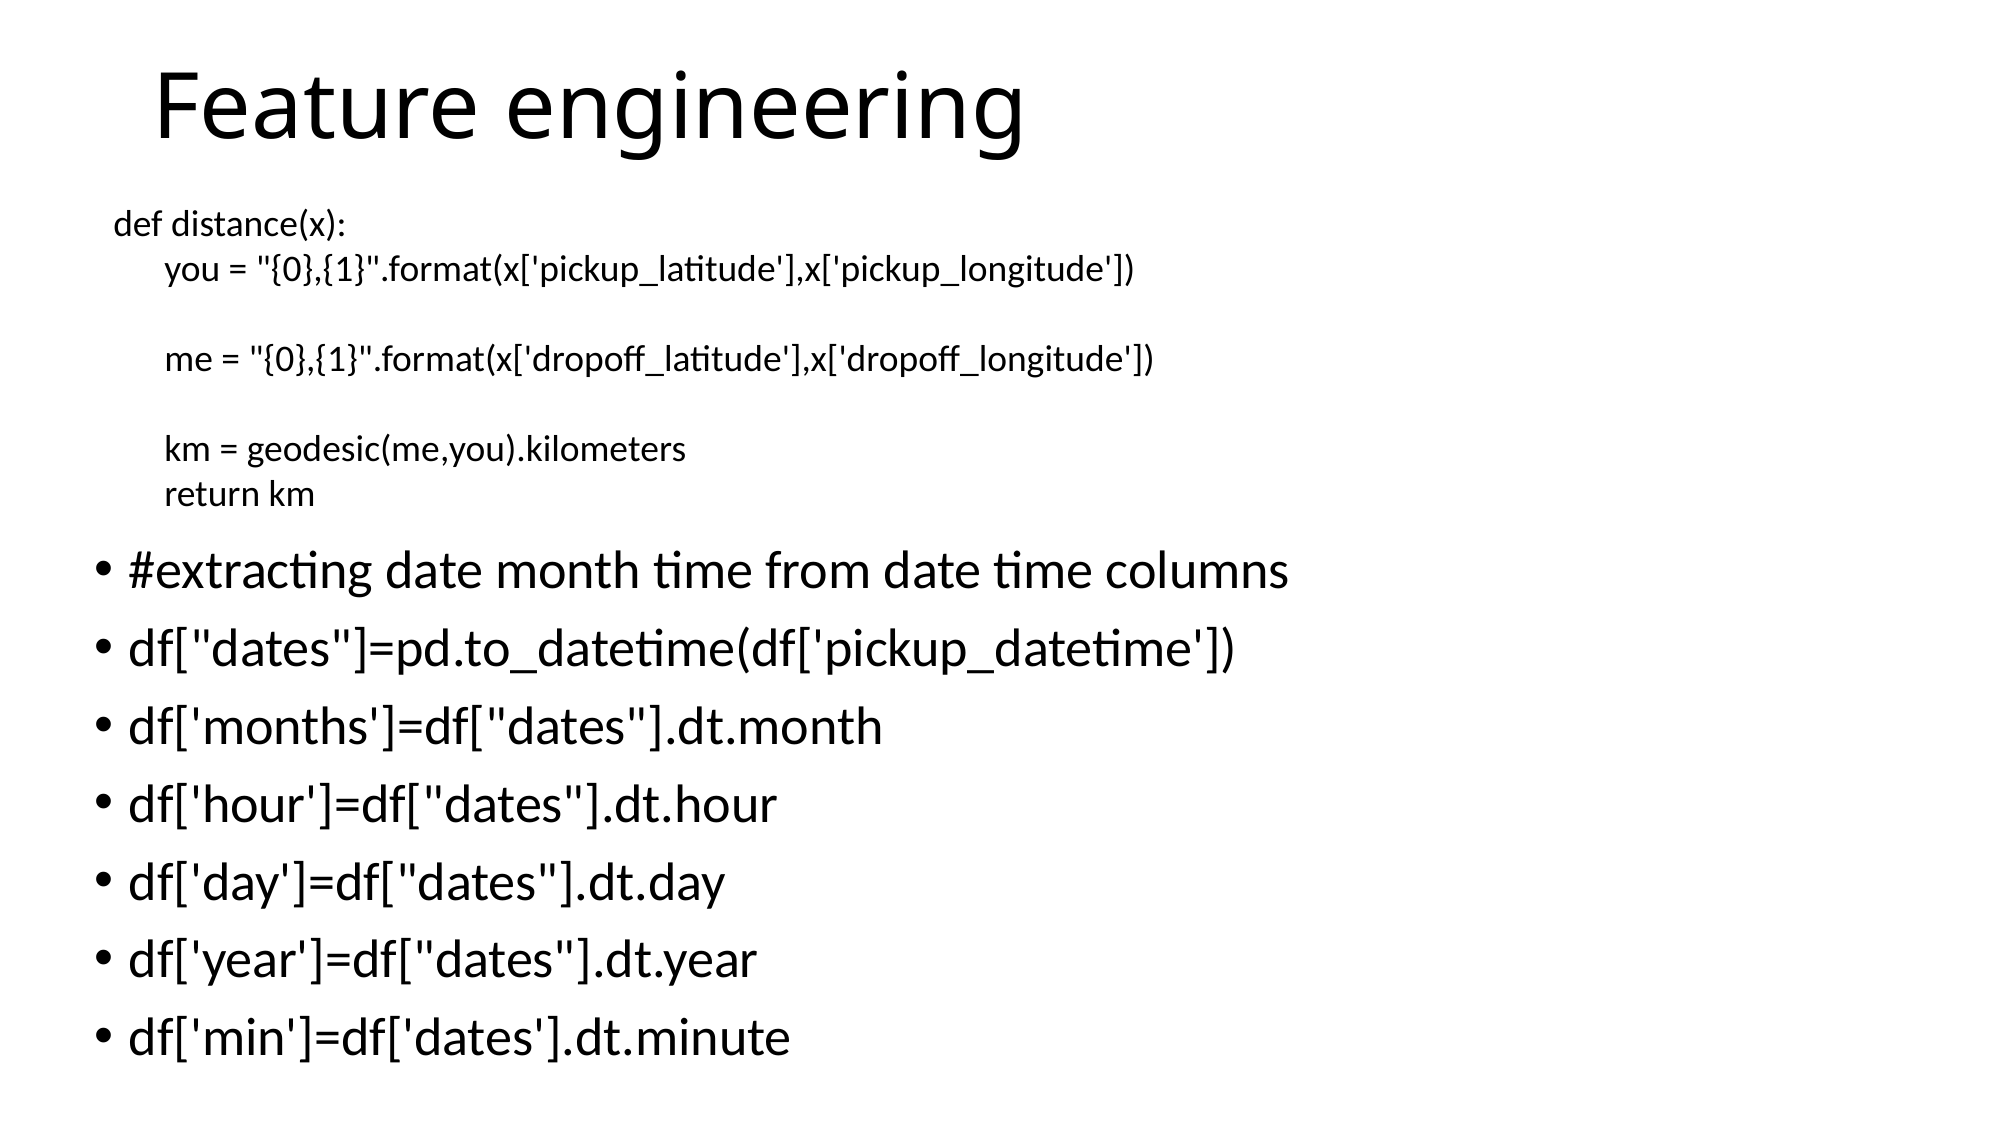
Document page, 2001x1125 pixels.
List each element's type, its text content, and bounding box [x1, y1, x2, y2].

list #extracting date month time from date time columns df["dates"]=pd.to_datetime(df['pickup_datetime']) df['months']=df["dates"].dt.month df['hour']=df["dates"].dt.hour df['day']=df["dates"].dt.day df['year']=df["dates"].dt.year df['min']=df['dates'].dt.minute [79, 534, 1575, 1077]
title Feature engineering [137, 0, 1863, 218]
text_box def distance(x): you = "{0},{1}".format(x['pickup_latitude'],x['pickup_longitude']) me = "{0},{1}".format(x['dropoff_latitude'],x['dropoff_longitude']) km = geodesic(me,you).kilometers return km [98, 191, 1432, 567]
